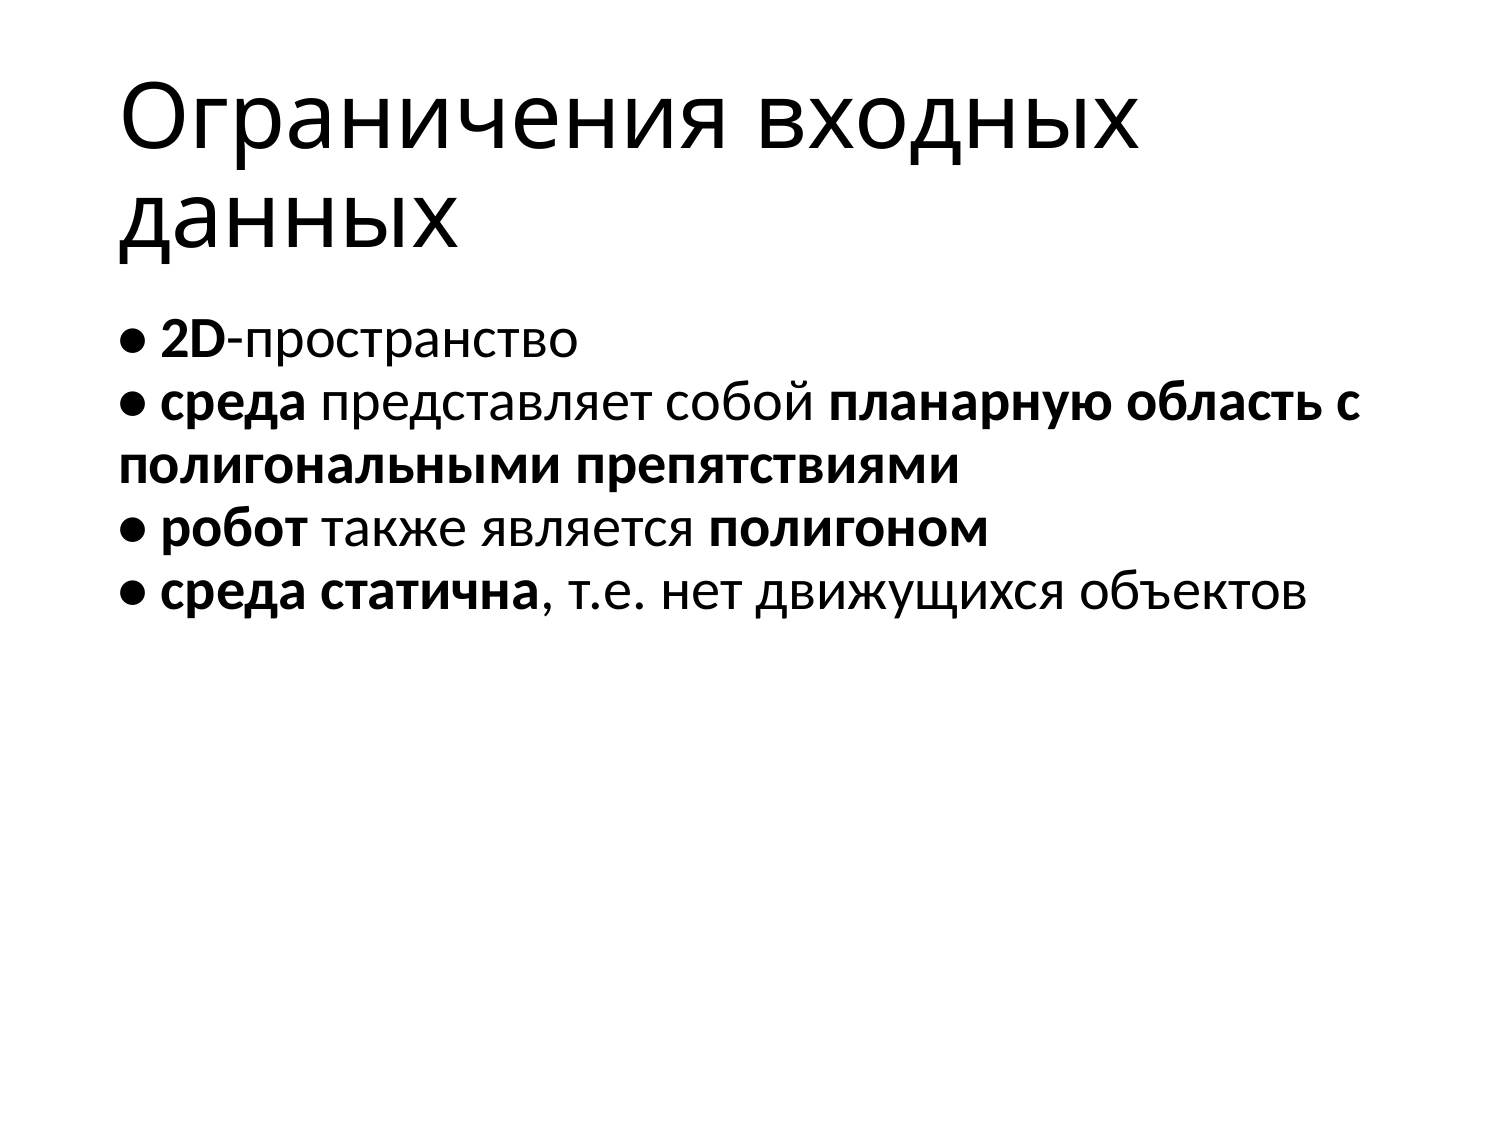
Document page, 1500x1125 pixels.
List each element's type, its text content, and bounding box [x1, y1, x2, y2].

list • 2D-пространство • среда представляет собой планарную область с полигональными препятствиями • робот также является полигоном • среда статична, т.е. нет движущихся объектов [103, 299, 1397, 1014]
title Ограничения входных данных [103, 59, 1397, 278]
